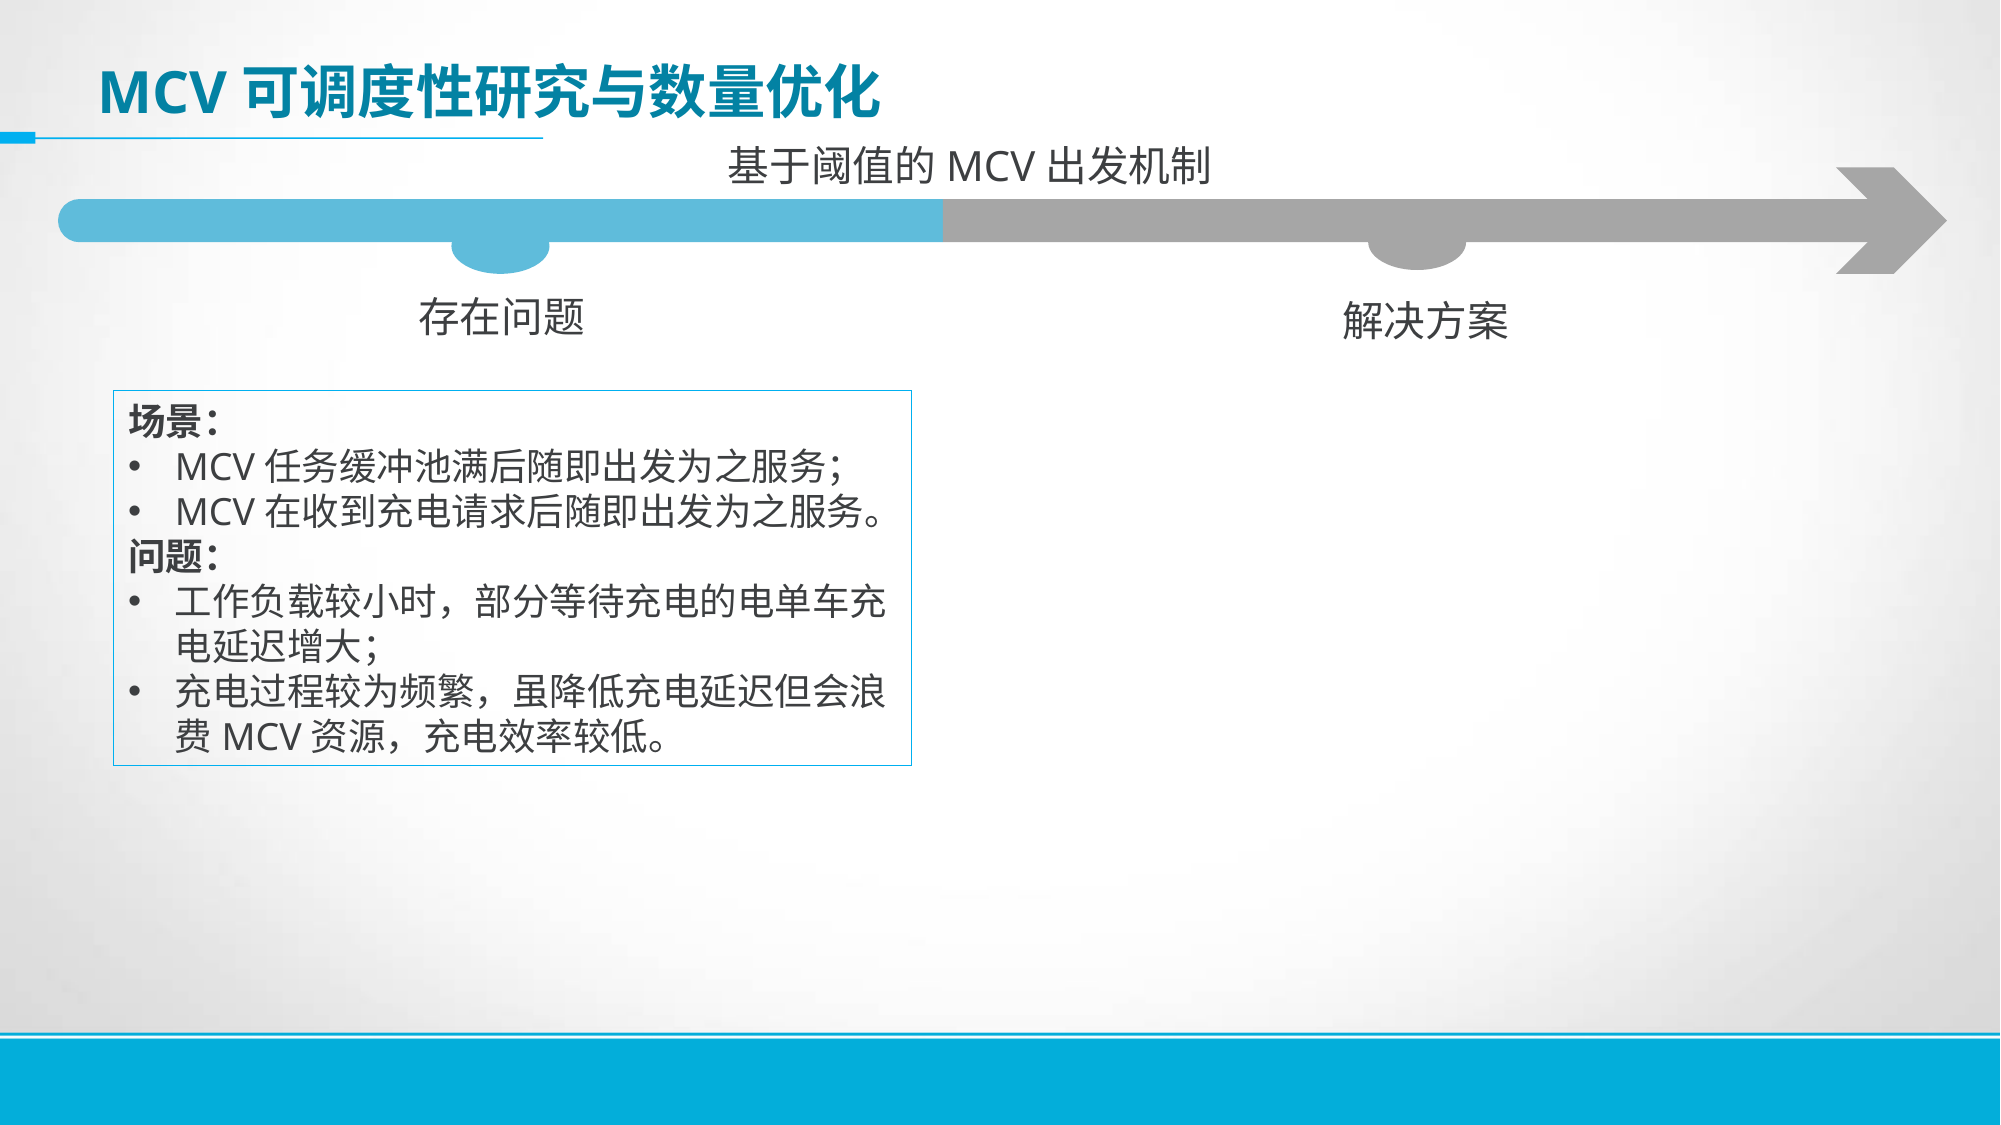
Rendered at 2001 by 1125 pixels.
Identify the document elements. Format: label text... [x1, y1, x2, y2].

text_box 场景： MCV任务缓冲池满后随即出发为之服务； MCV在收到充电请求后随即出发为之服务。 问题： 工作负载较小时，部分等待充电的电单车充电延迟增大； 充电过程较为频繁，虽降低充电延迟但会浪费MCV资源，充电效率较低。 [113, 390, 912, 766]
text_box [57, 167, 1947, 274]
text_box 基于阈值的MCV出发机制 [502, 132, 1438, 167]
text_box 存在问题 [270, 283, 733, 349]
picture [0, 0, 2000, 1032]
text_box 解决方案 [1194, 287, 1657, 353]
title MCV可调度性研究与数量优化 [82, 42, 1883, 138]
